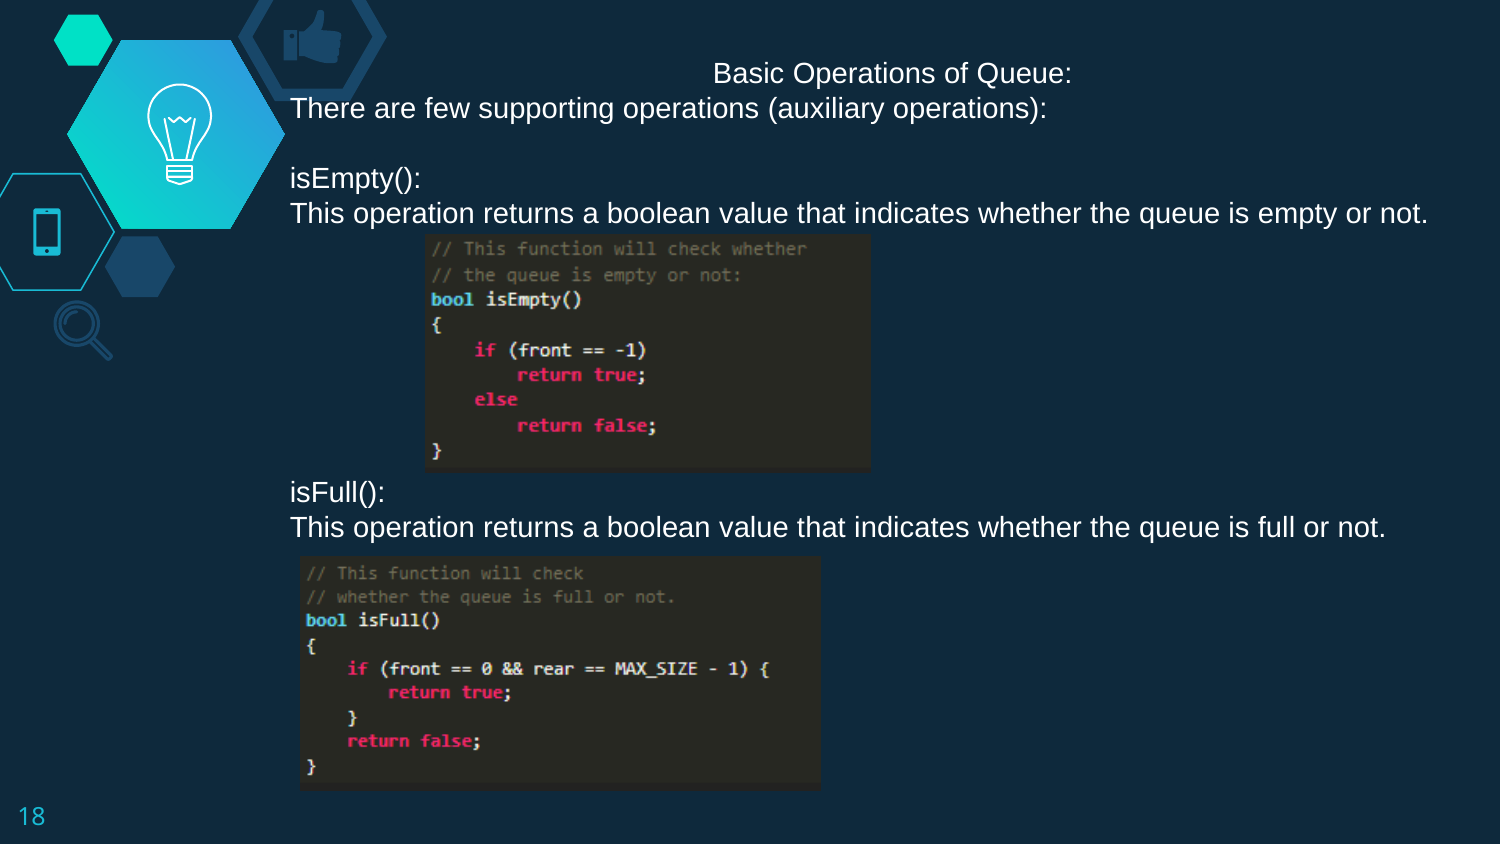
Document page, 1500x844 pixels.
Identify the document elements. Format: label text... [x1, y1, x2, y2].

slide_number 18 [2, 785, 93, 844]
picture [424, 234, 872, 474]
picture [299, 556, 821, 792]
text_box Basic Operations of Queue: There are few supporting operations (auxiliary operations): isEmpty(): This operation returns a boolean value that indicates whether the queue is empty or not. isFull(): This operation returns a boolean value that indicates whether the queue is full or not. [274, 46, 1500, 551]
